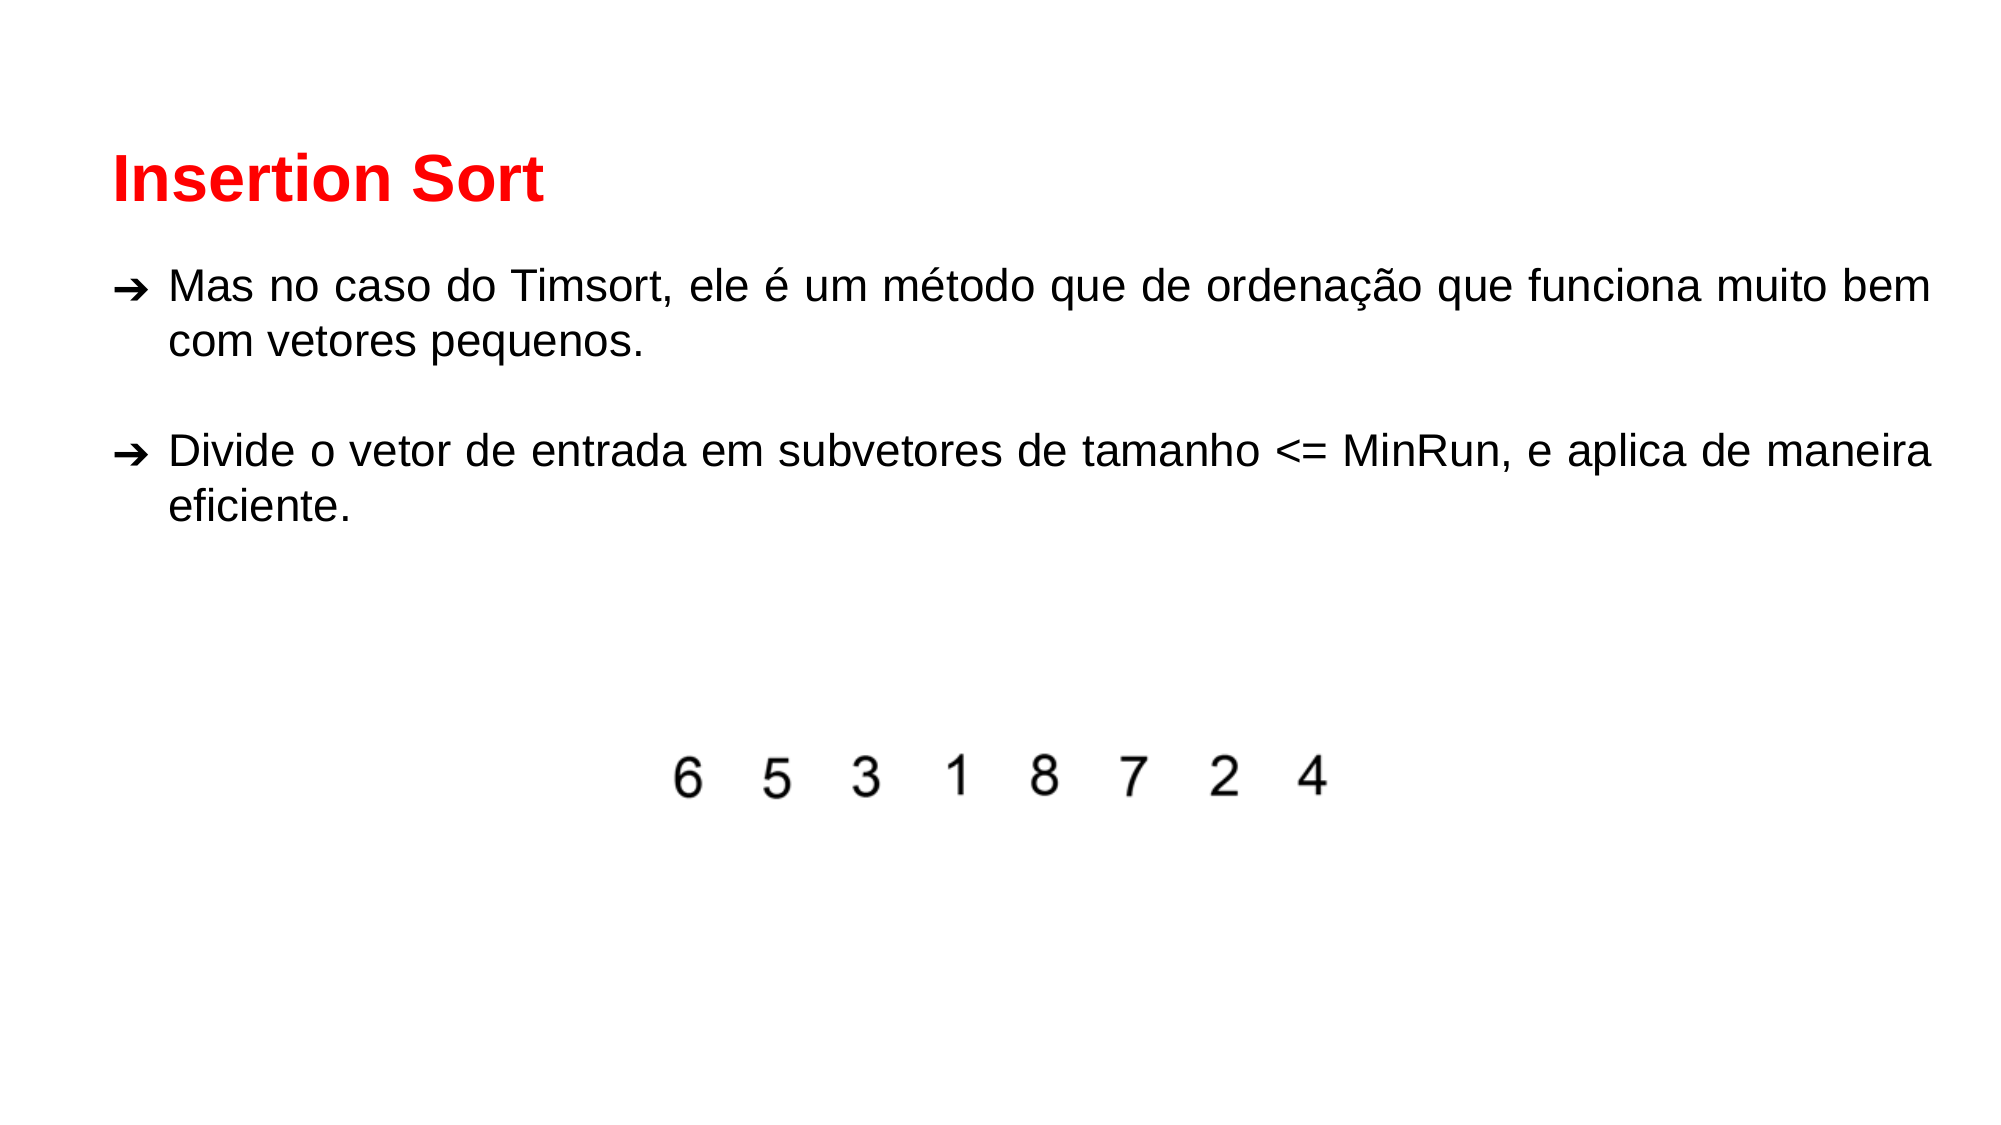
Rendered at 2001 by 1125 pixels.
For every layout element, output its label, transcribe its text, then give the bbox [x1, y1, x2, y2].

text_box Insertion Sort [97, 126, 1706, 222]
text_box Mas no caso do Timsort, ele é um método que de ordenação que funciona muito bem com vetores pequenos. Divide o vetor de entrada em subvetores de tamanho <= MinRun, e aplica de maneira eficiente. [97, 248, 1949, 539]
picture [607, 556, 1390, 1027]
